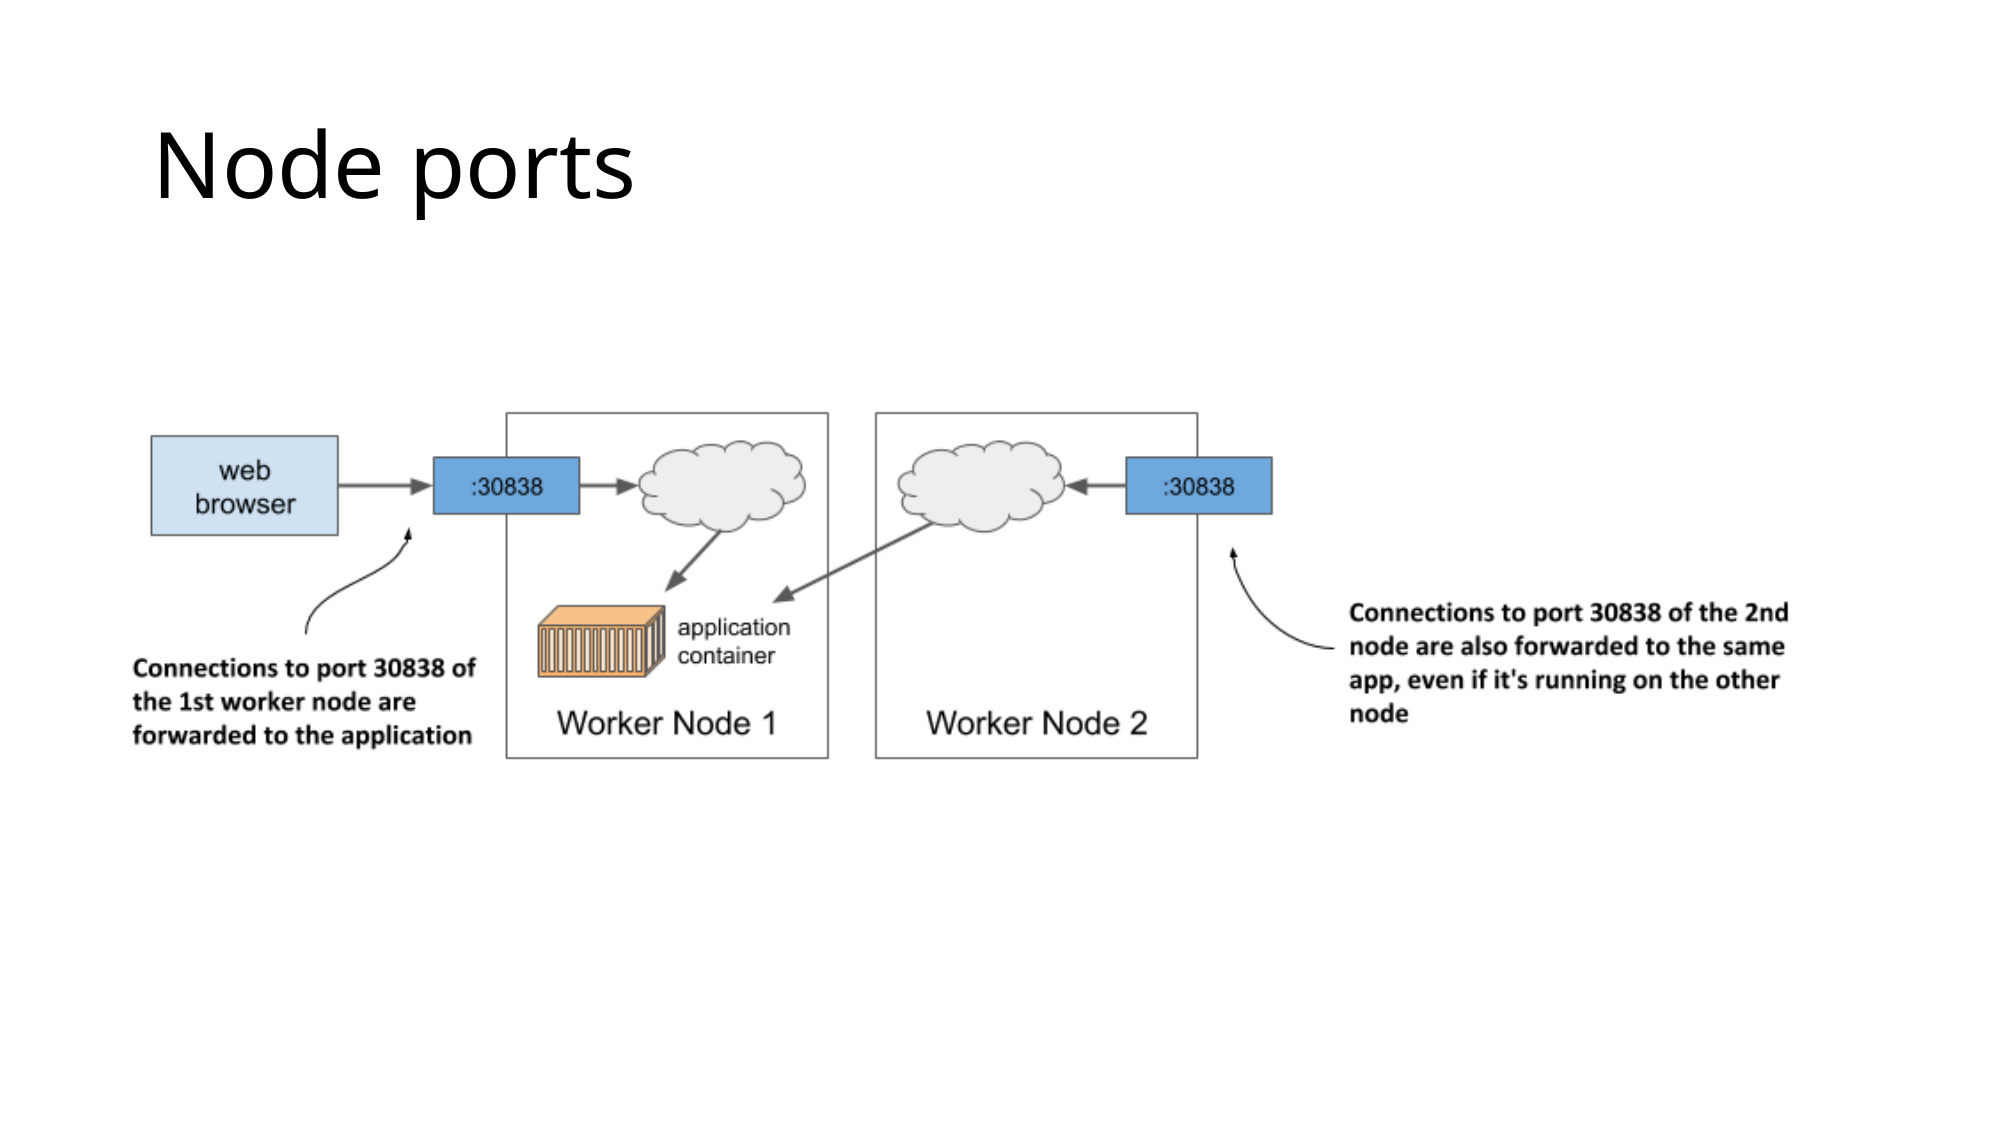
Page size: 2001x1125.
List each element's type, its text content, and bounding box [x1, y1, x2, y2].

picture [119, 409, 1813, 793]
title Node ports [137, 59, 1863, 278]
